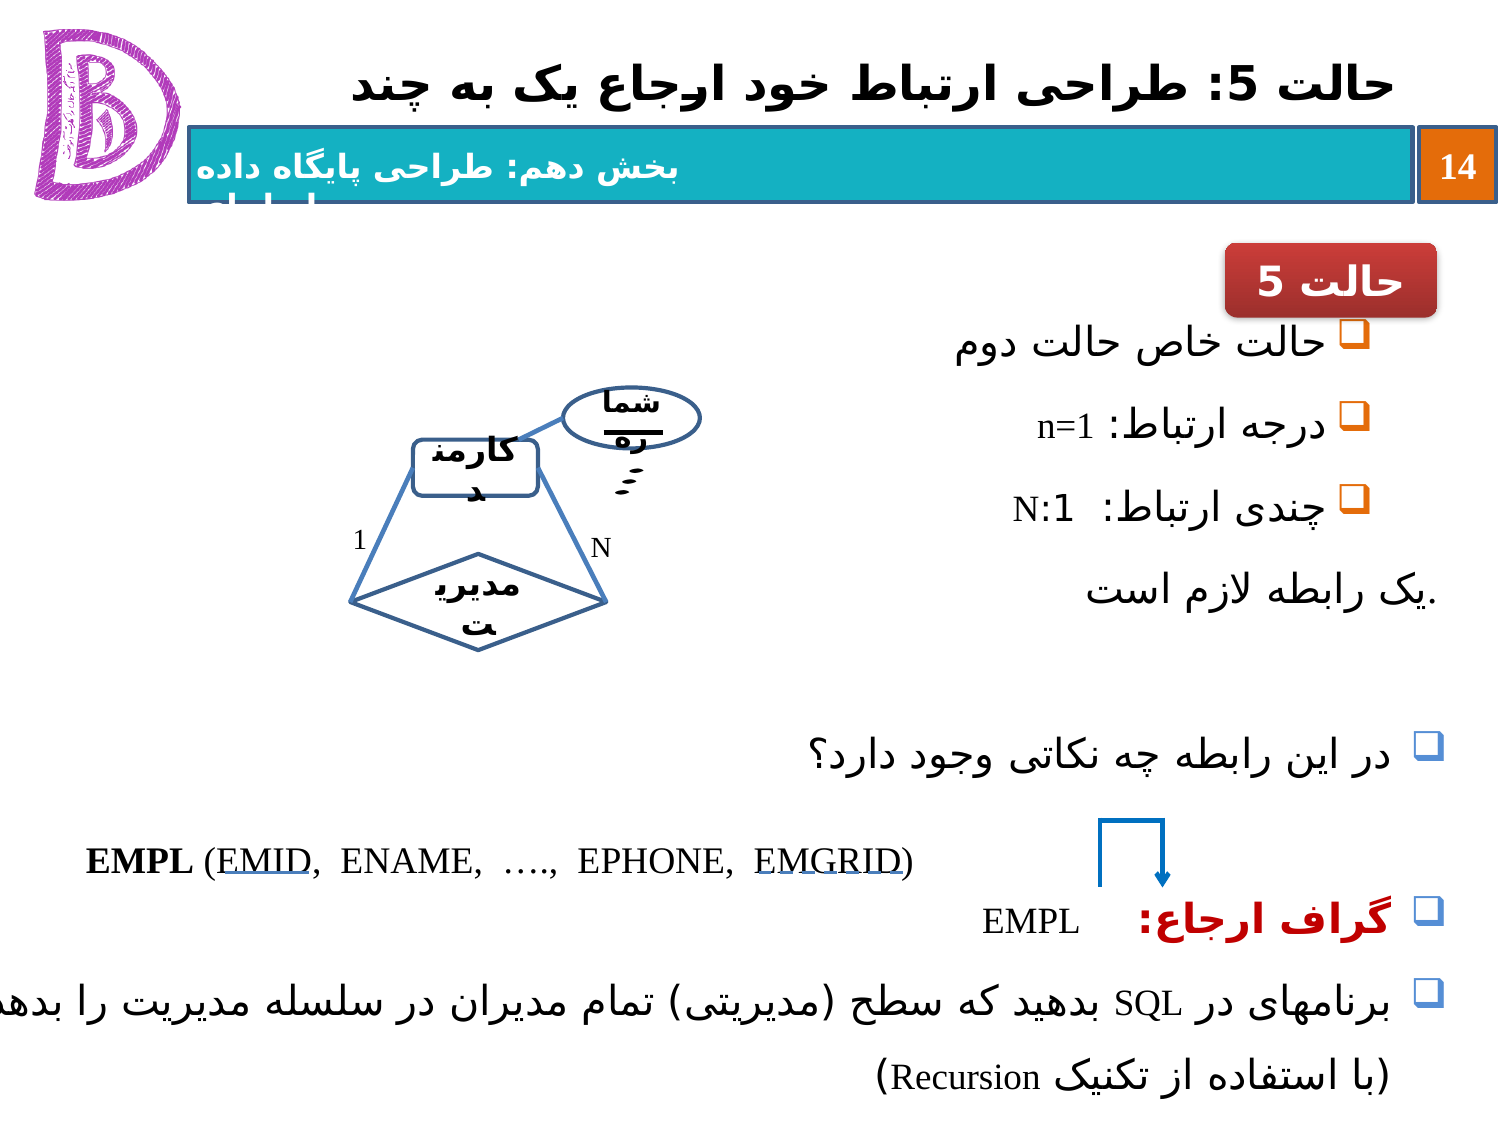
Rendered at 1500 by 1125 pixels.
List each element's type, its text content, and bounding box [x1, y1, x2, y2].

title حالت 5: طراحی ارتباط خود ارجاع یک به چند [237, 37, 1413, 125]
text_box حالت 5 [1224, 242, 1438, 318]
list حالت خاص حالت دوم درجه ارتباط: n=1 چندی ارتباط: 1:N یک رابطه لازم است. در این رابطه چه نکاتی وجود دارد؟ گراف ارجاع: EMPL برنامه‏ای در SQL بدهید که سطح (مدیریتی) تمام مدیران در سلسله مدیریت را بدهد (با استفاده از تکنیک Recursion) [0, 224, 1463, 1113]
picture [12, 21, 202, 212]
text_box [337, 387, 701, 651]
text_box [1099, 817, 1163, 888]
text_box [64, 781, 1024, 913]
